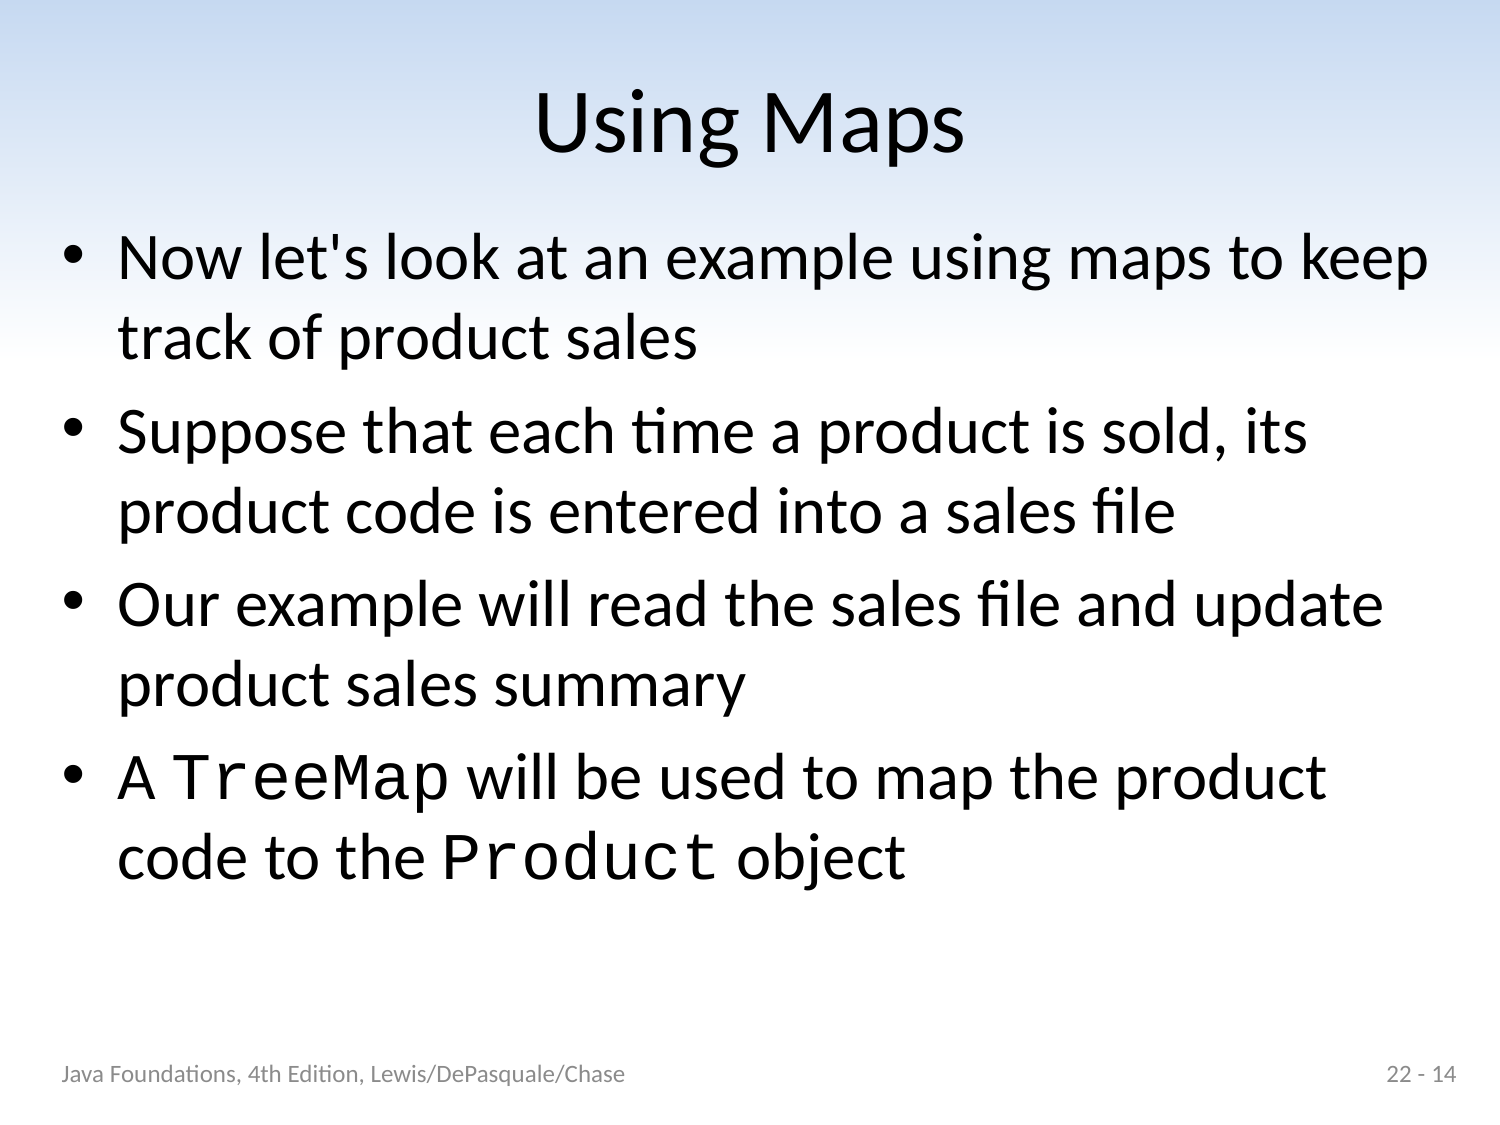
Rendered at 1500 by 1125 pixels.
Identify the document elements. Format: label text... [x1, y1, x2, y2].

slide_number 22 - 14 [1121, 1042, 1472, 1103]
title Using Maps [28, 45, 1473, 186]
list Now let's look at an example using maps to keep track of product sales Suppose that each time a product is sold, its product code is entered into a sales file Our example will read the sales file and update product sales summary A TreeMap will be used to map the product code to the Product object [46, 205, 1473, 1043]
footer Java Foundations, 4th Edition, Lewis/DePasquale/Chase [46, 1042, 1121, 1103]
